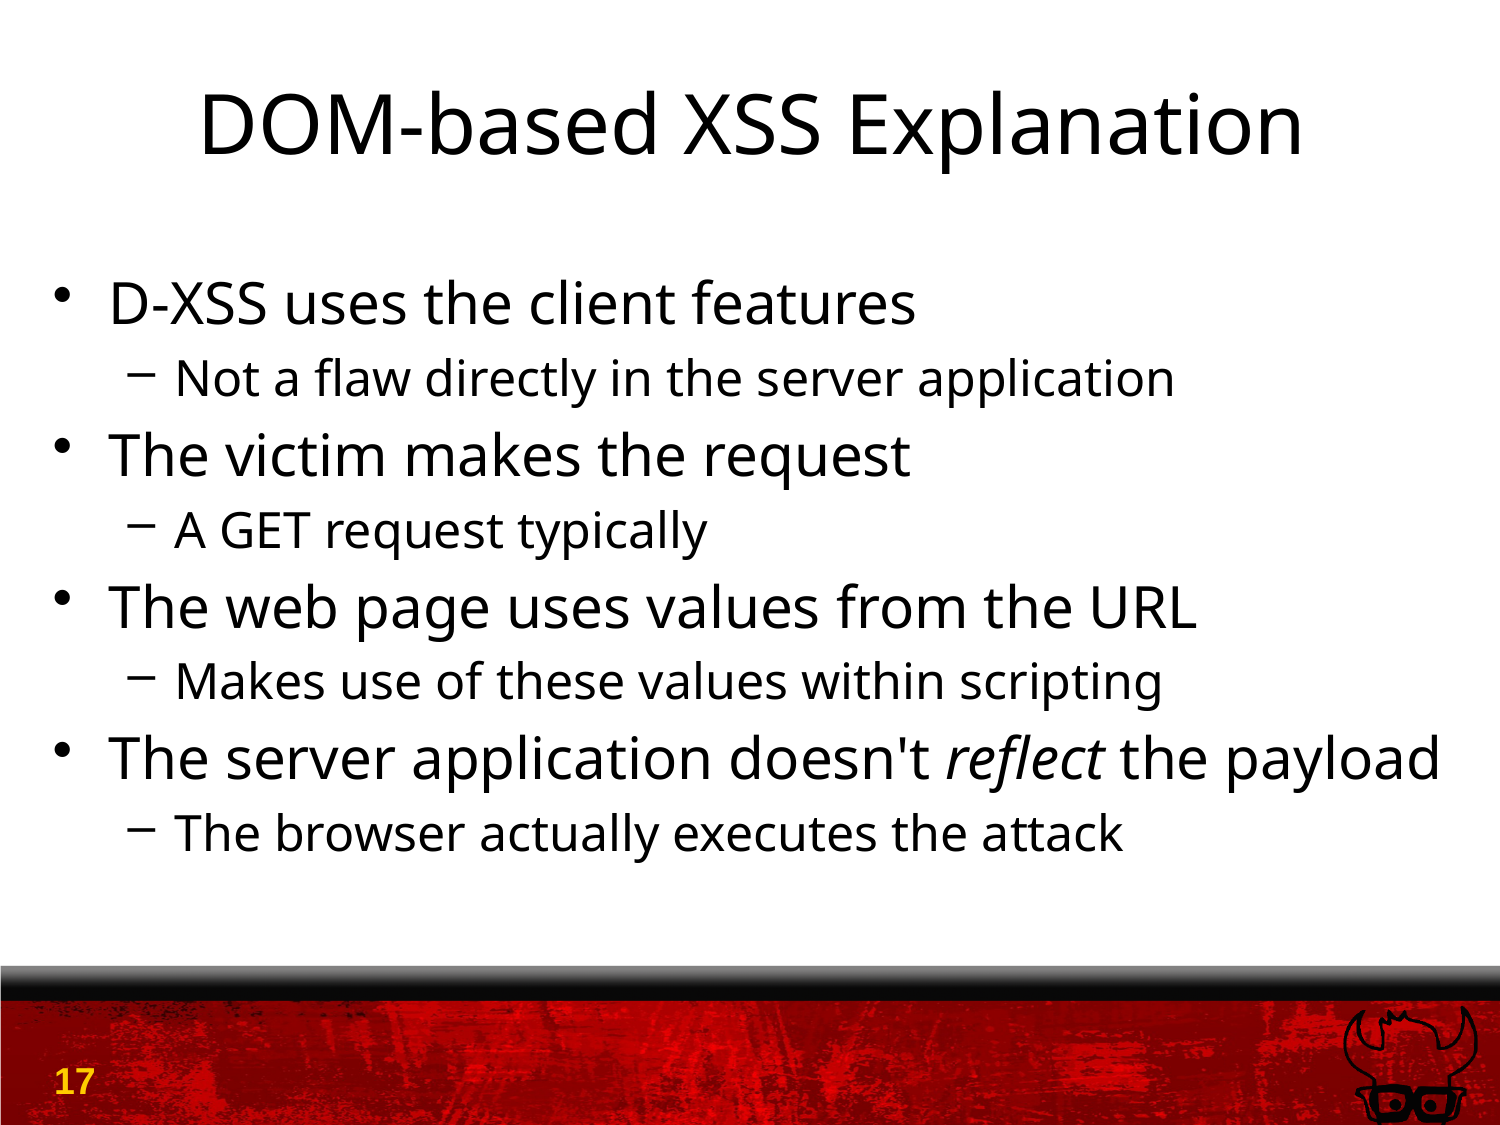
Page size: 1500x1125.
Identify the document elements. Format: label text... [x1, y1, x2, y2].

picture [0, 282, 1500, 1125]
list D-XSS uses the client features Not a flaw directly in the server application The victim makes the request A GET request typically The web page uses values from the URL Makes use of these values within scripting The server application doesn't reflect the payload The browser actually executes the attack [37, 258, 1463, 1035]
title DOM-based XSS Explanation [35, 24, 1469, 219]
